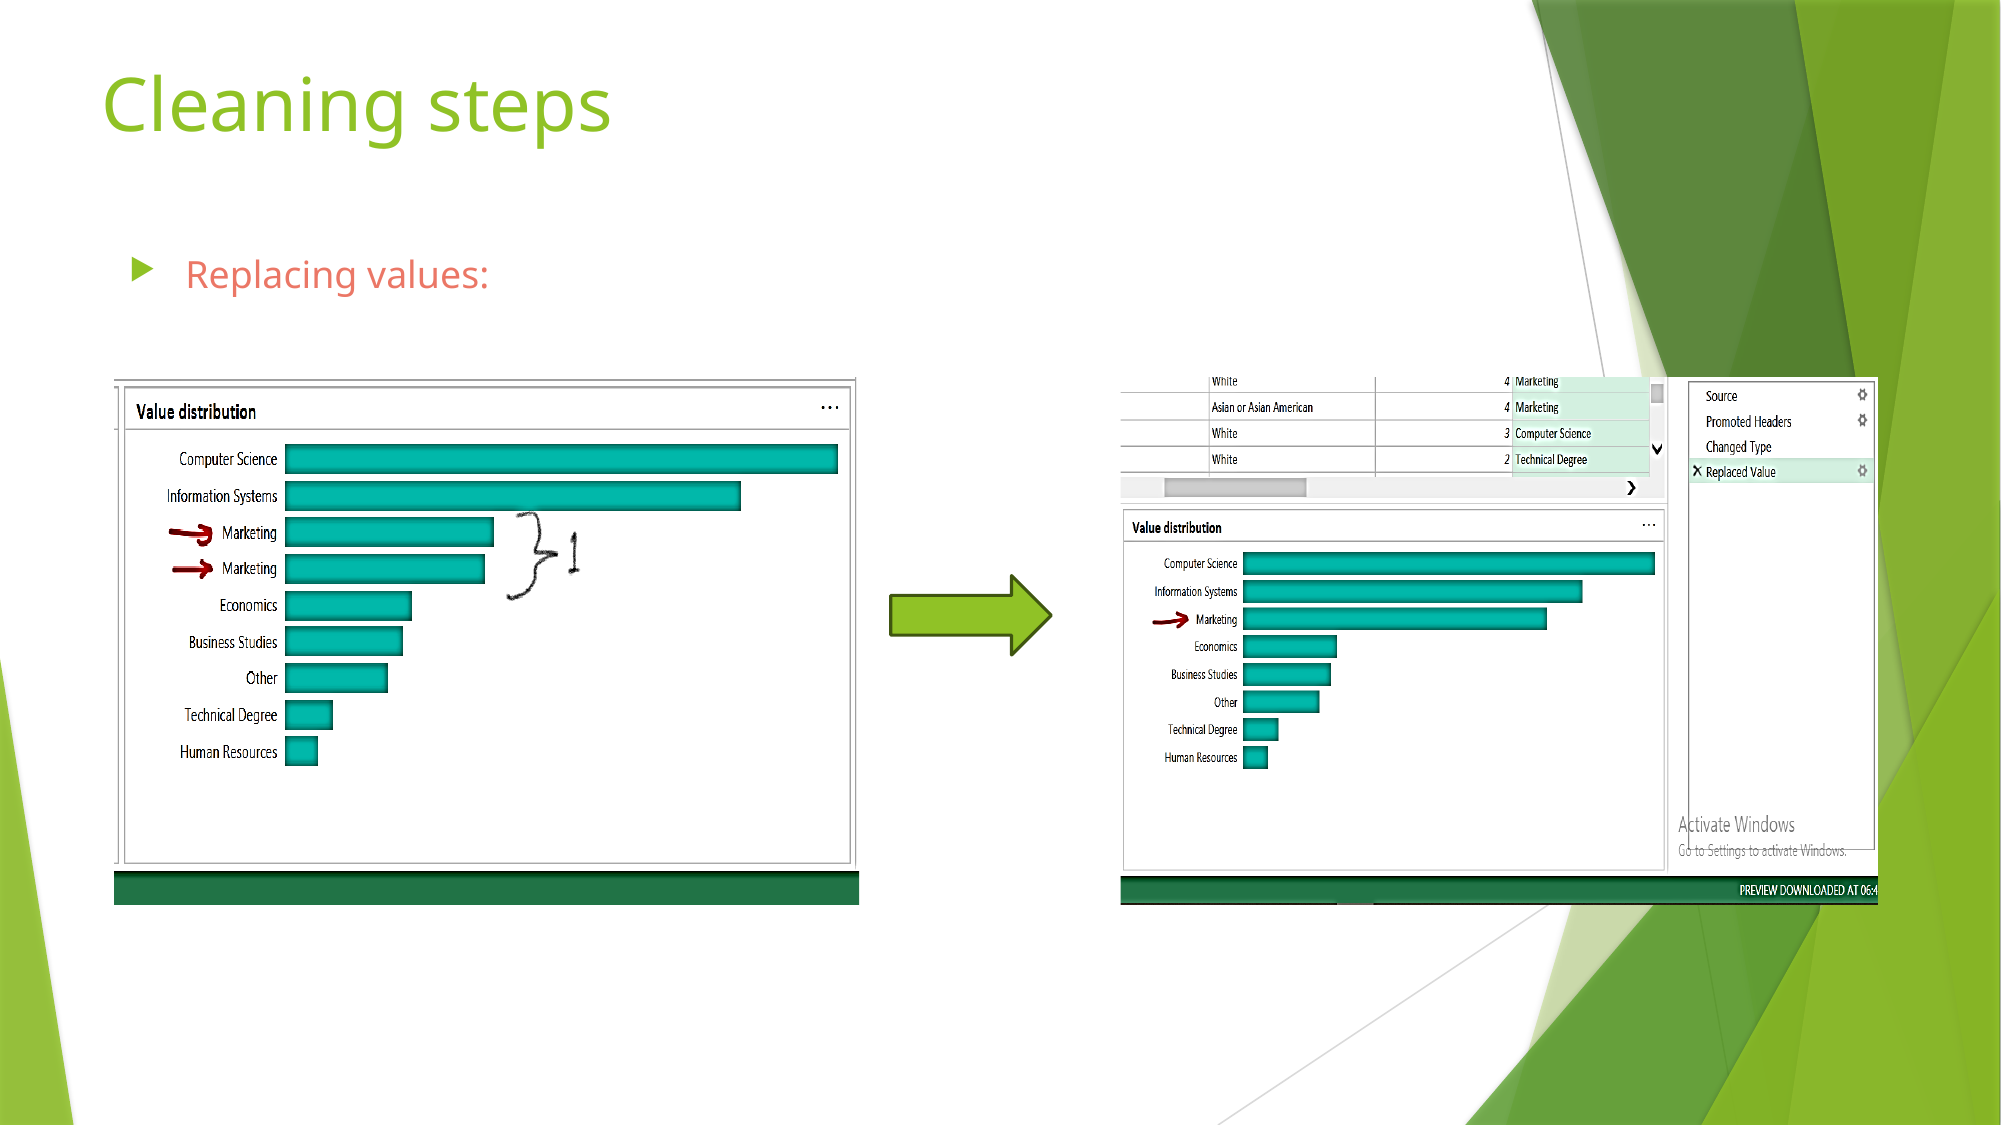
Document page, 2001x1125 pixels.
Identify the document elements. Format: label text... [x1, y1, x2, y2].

title Cleaning steps [86, 49, 1767, 155]
picture [113, 377, 860, 905]
text_box [889, 574, 1053, 657]
list Replacing values: [114, 243, 1795, 348]
picture [1120, 377, 1887, 905]
